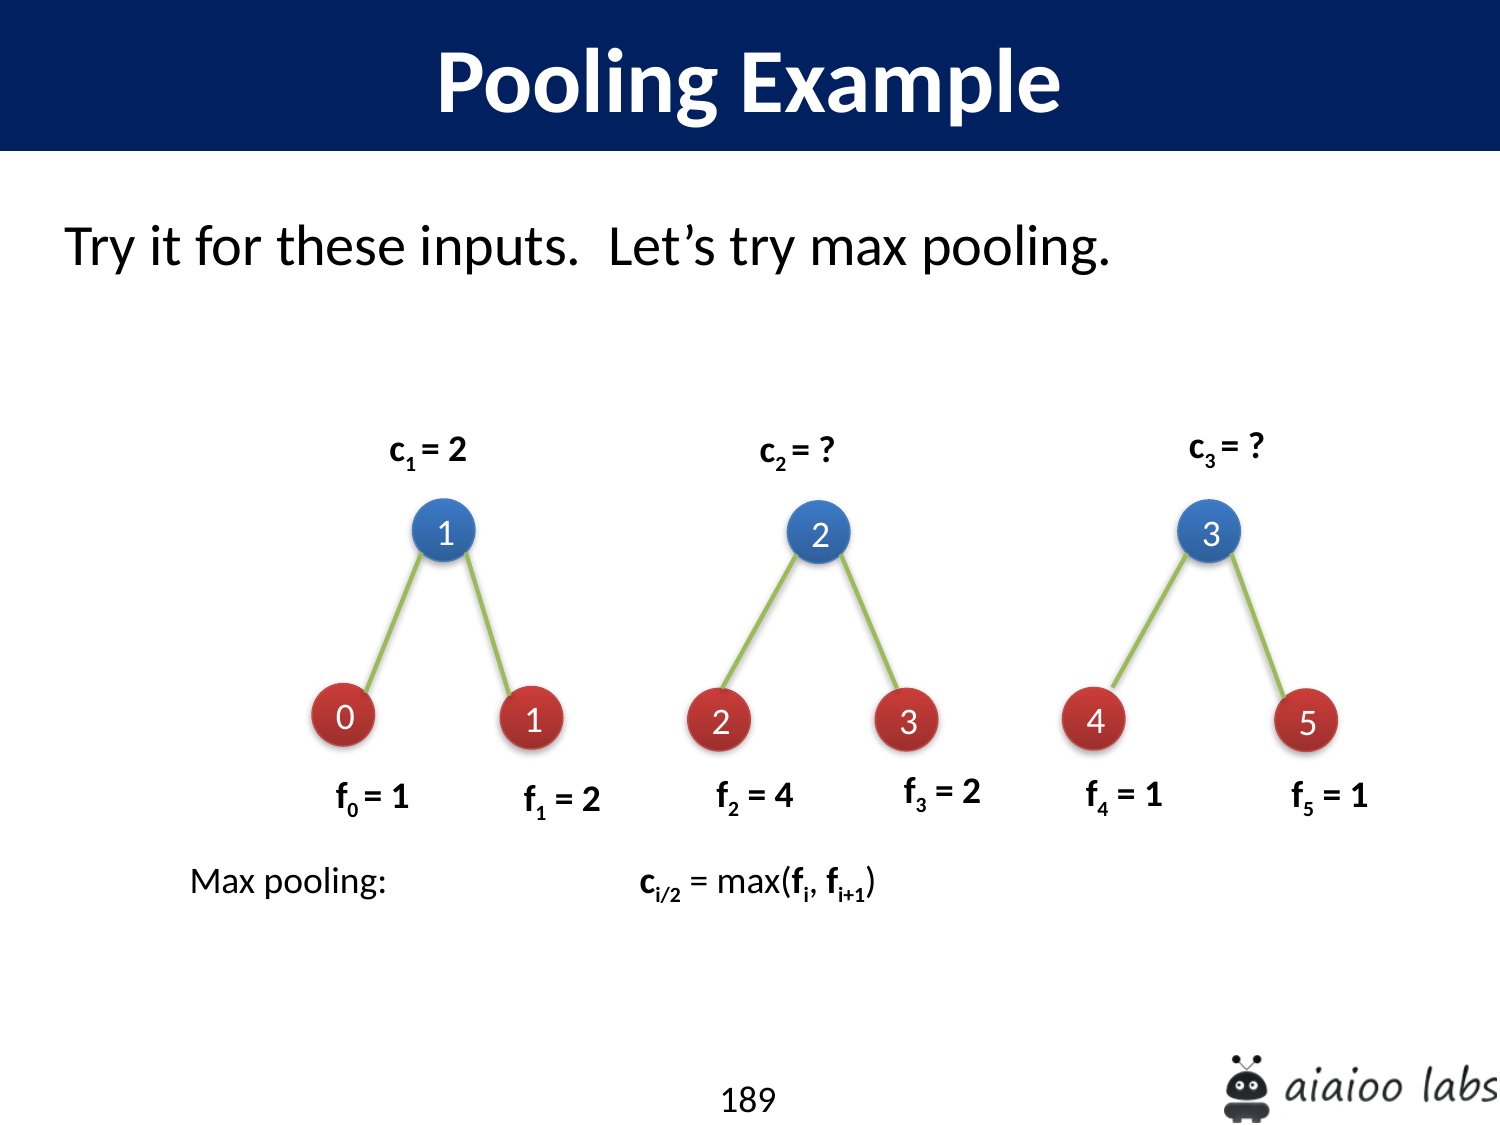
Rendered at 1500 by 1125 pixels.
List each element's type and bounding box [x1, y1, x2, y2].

text_box [321, 763, 425, 830]
picture [1224, 1055, 1497, 1123]
text_box [701, 762, 809, 829]
text_box [0, 0, 1500, 151]
text_box [49, 200, 1463, 285]
text_box [1174, 413, 1281, 480]
text_box [374, 416, 497, 483]
text_box [687, 500, 939, 752]
text_box [174, 848, 1363, 915]
text_box [1276, 762, 1384, 829]
text_box [311, 498, 564, 750]
text_box [1071, 761, 1179, 828]
text_box [889, 758, 997, 825]
text_box [508, 766, 617, 832]
text_box [1112, 499, 1339, 753]
text_box [1061, 686, 1126, 751]
text_box [744, 417, 856, 484]
